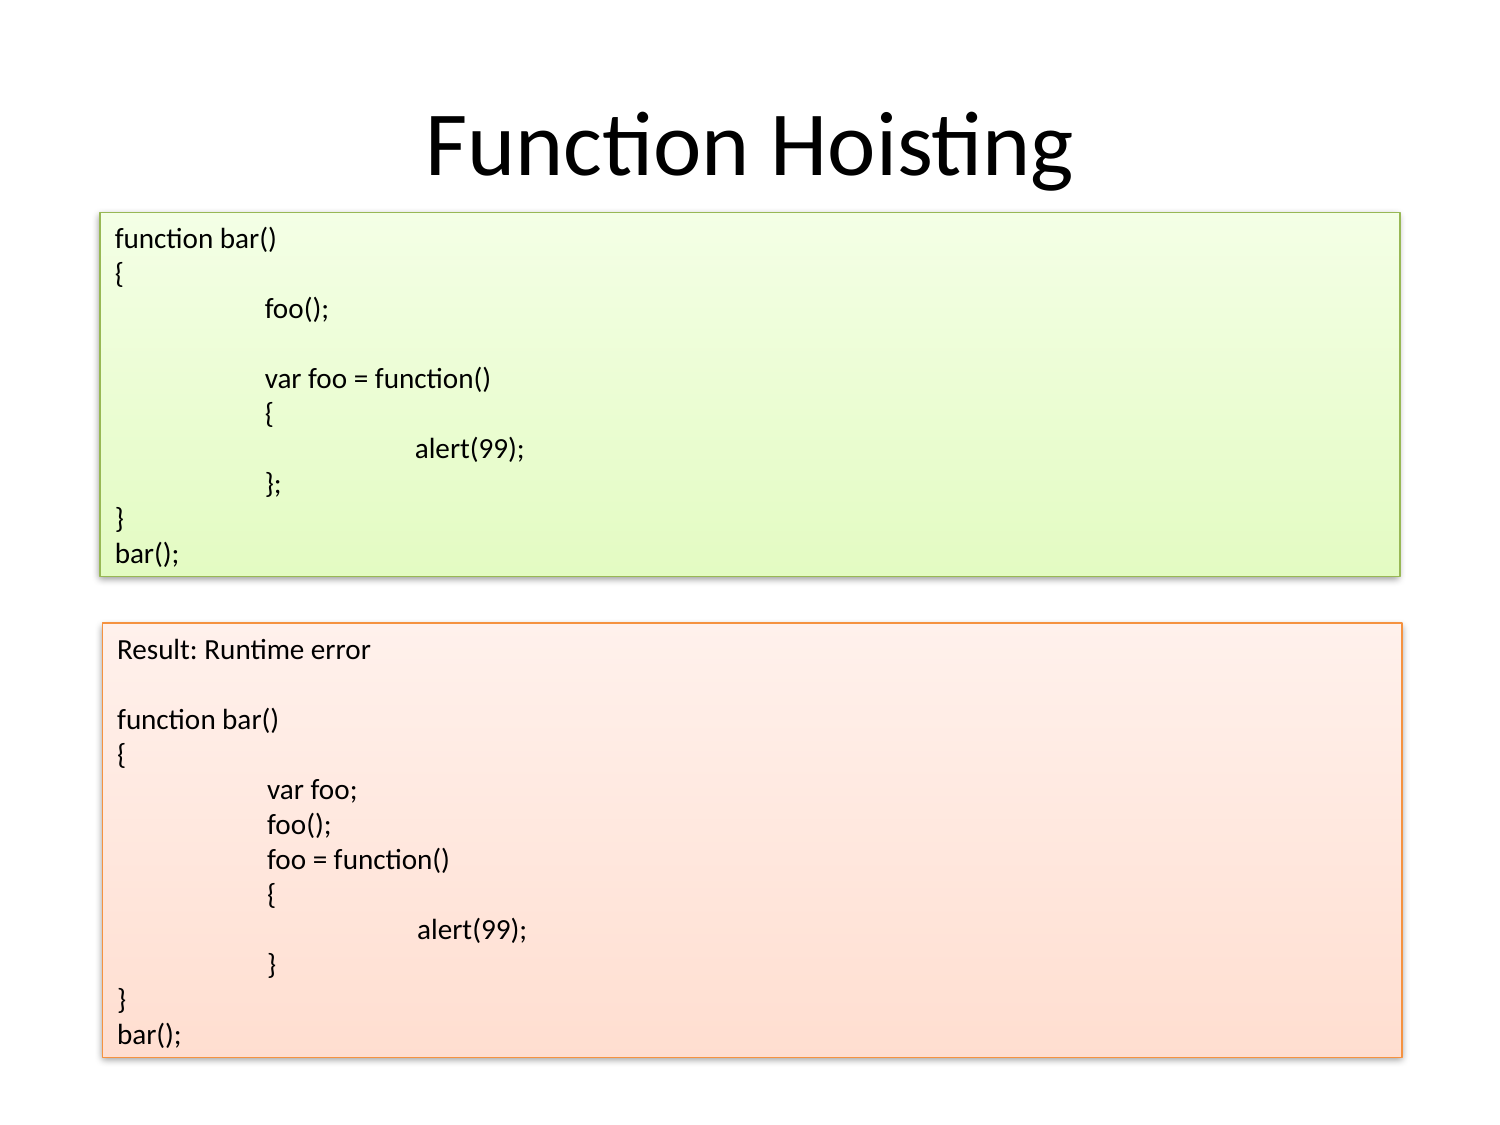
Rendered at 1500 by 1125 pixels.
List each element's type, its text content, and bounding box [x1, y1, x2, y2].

text_box Result: Runtime error function bar() { var foo; foo(); foo = function() { alert(99); } } bar(); [102, 622, 1403, 1058]
title Function Hoisting [75, 45, 1425, 233]
text_box function bar() { foo(); var foo = function() { alert(99); }; } bar(); [99, 212, 1401, 577]
